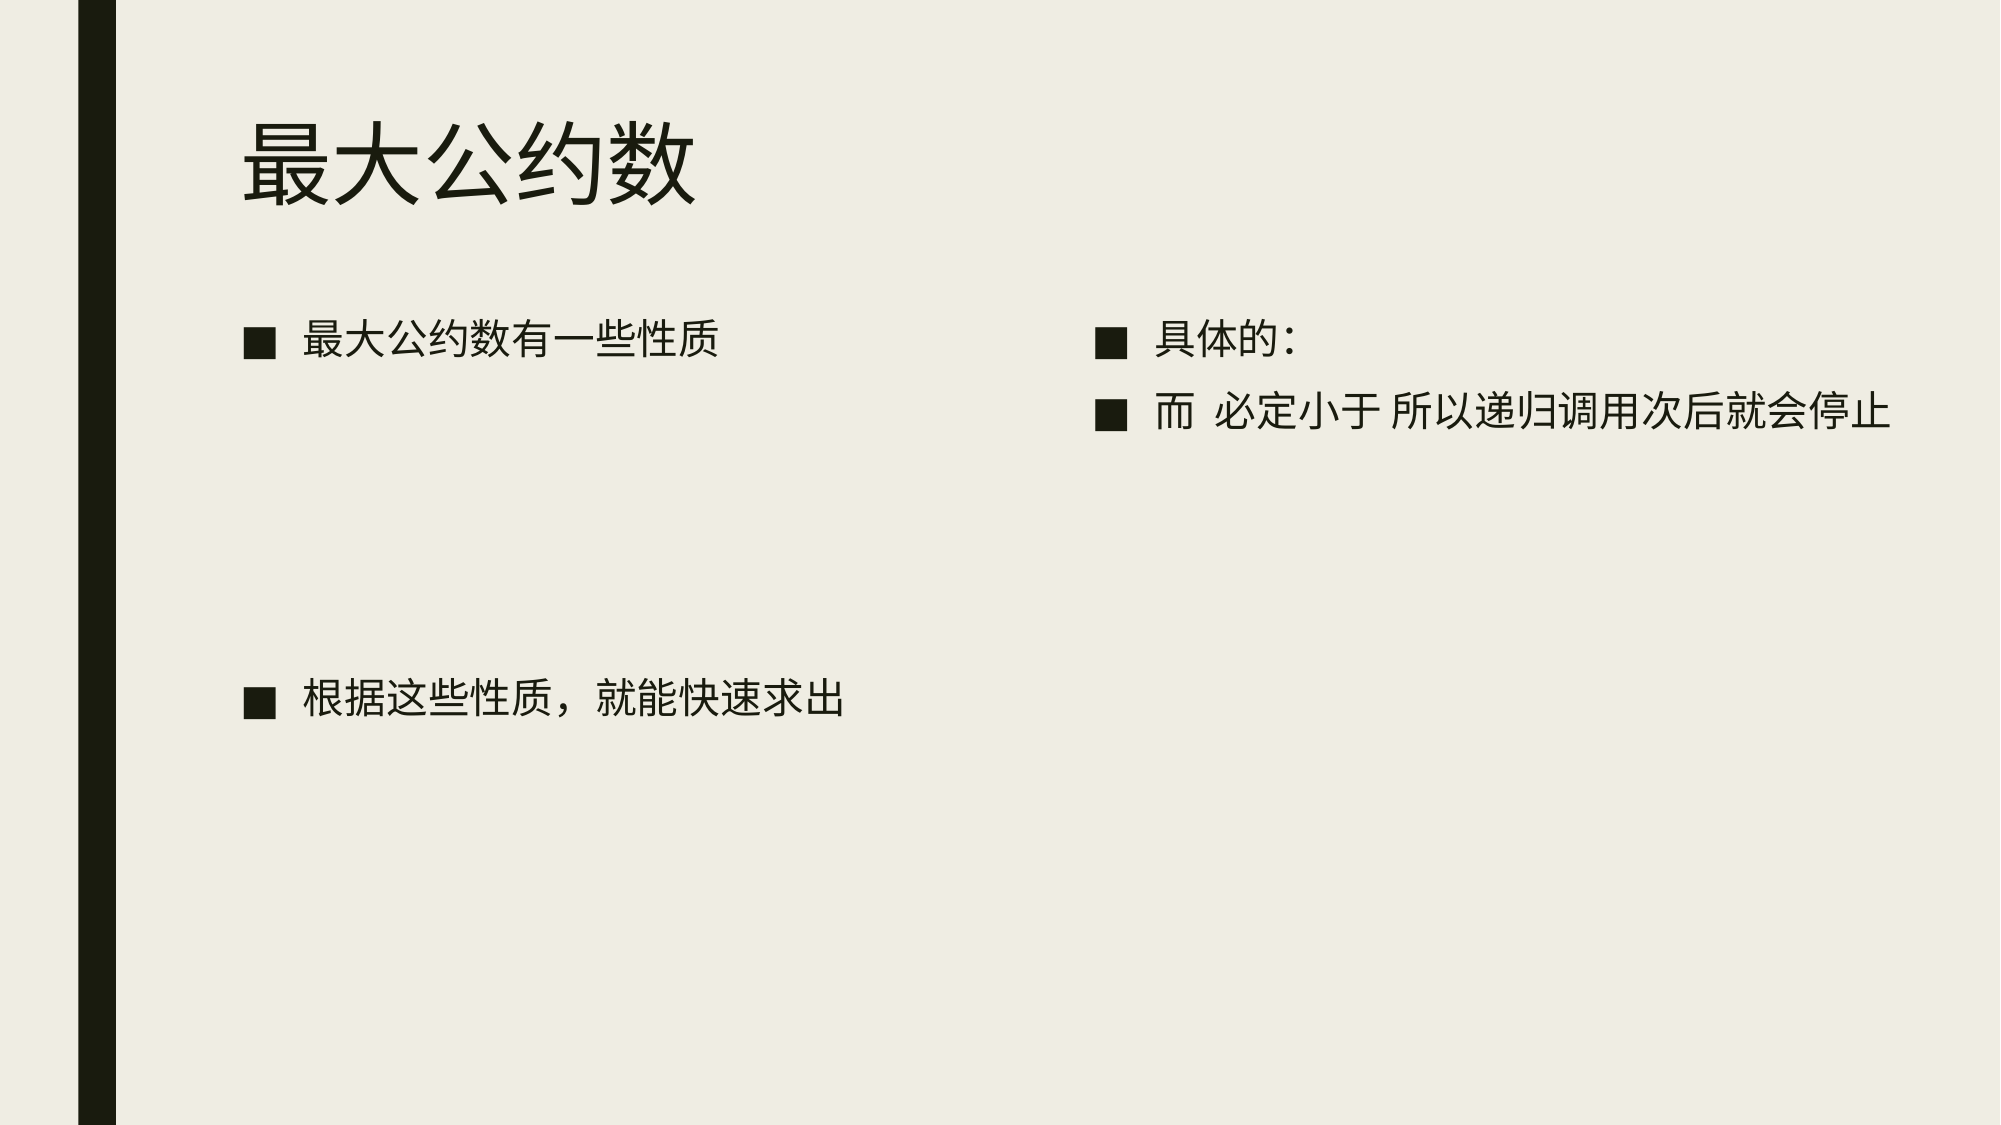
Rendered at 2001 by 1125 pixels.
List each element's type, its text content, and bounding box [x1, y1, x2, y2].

title 最大公约数 [225, 112, 1800, 310]
